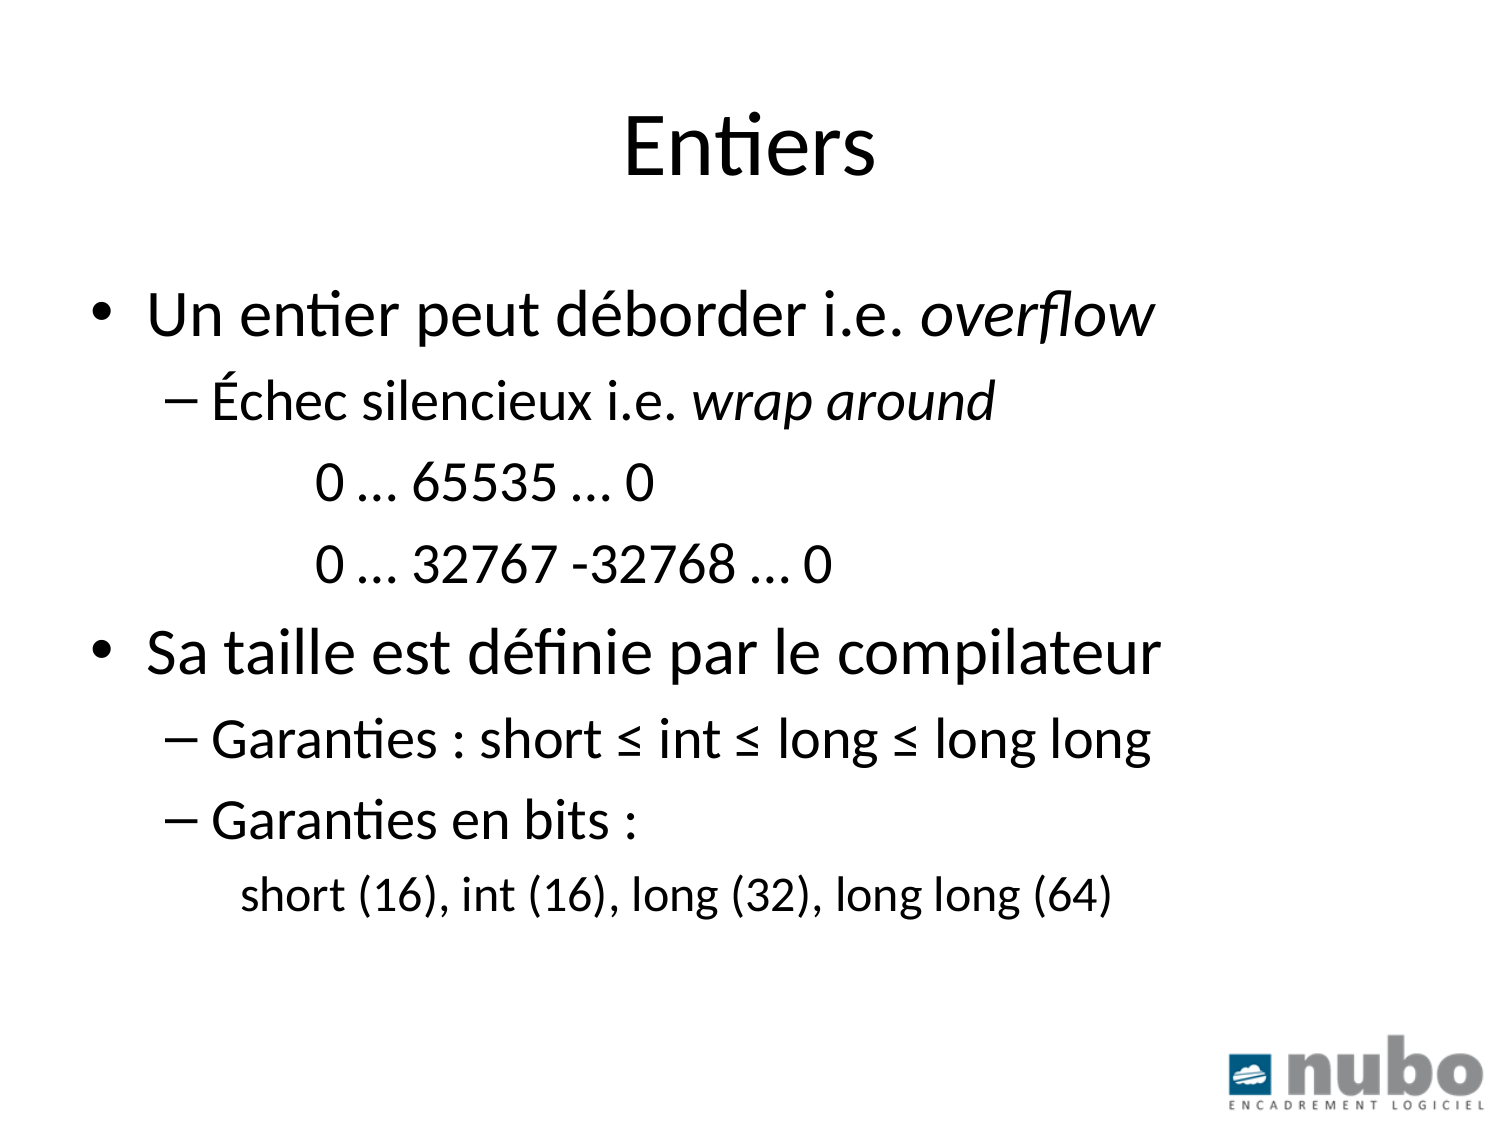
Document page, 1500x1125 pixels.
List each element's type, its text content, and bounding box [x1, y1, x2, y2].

list Un entier peut déborder i.e. overflow Échec silencieux i.e. wrap around 0 … 65535 … 0 0 … 32767 -32768 … 0 Sa taille est définie par le compilateur Garanties : short ≤ int ≤ long ≤ long long Garanties en bits : short (16), int (16), long (32), long long (64) [75, 262, 1425, 1005]
title Entiers [75, 45, 1425, 233]
picture [1226, 1032, 1488, 1113]
